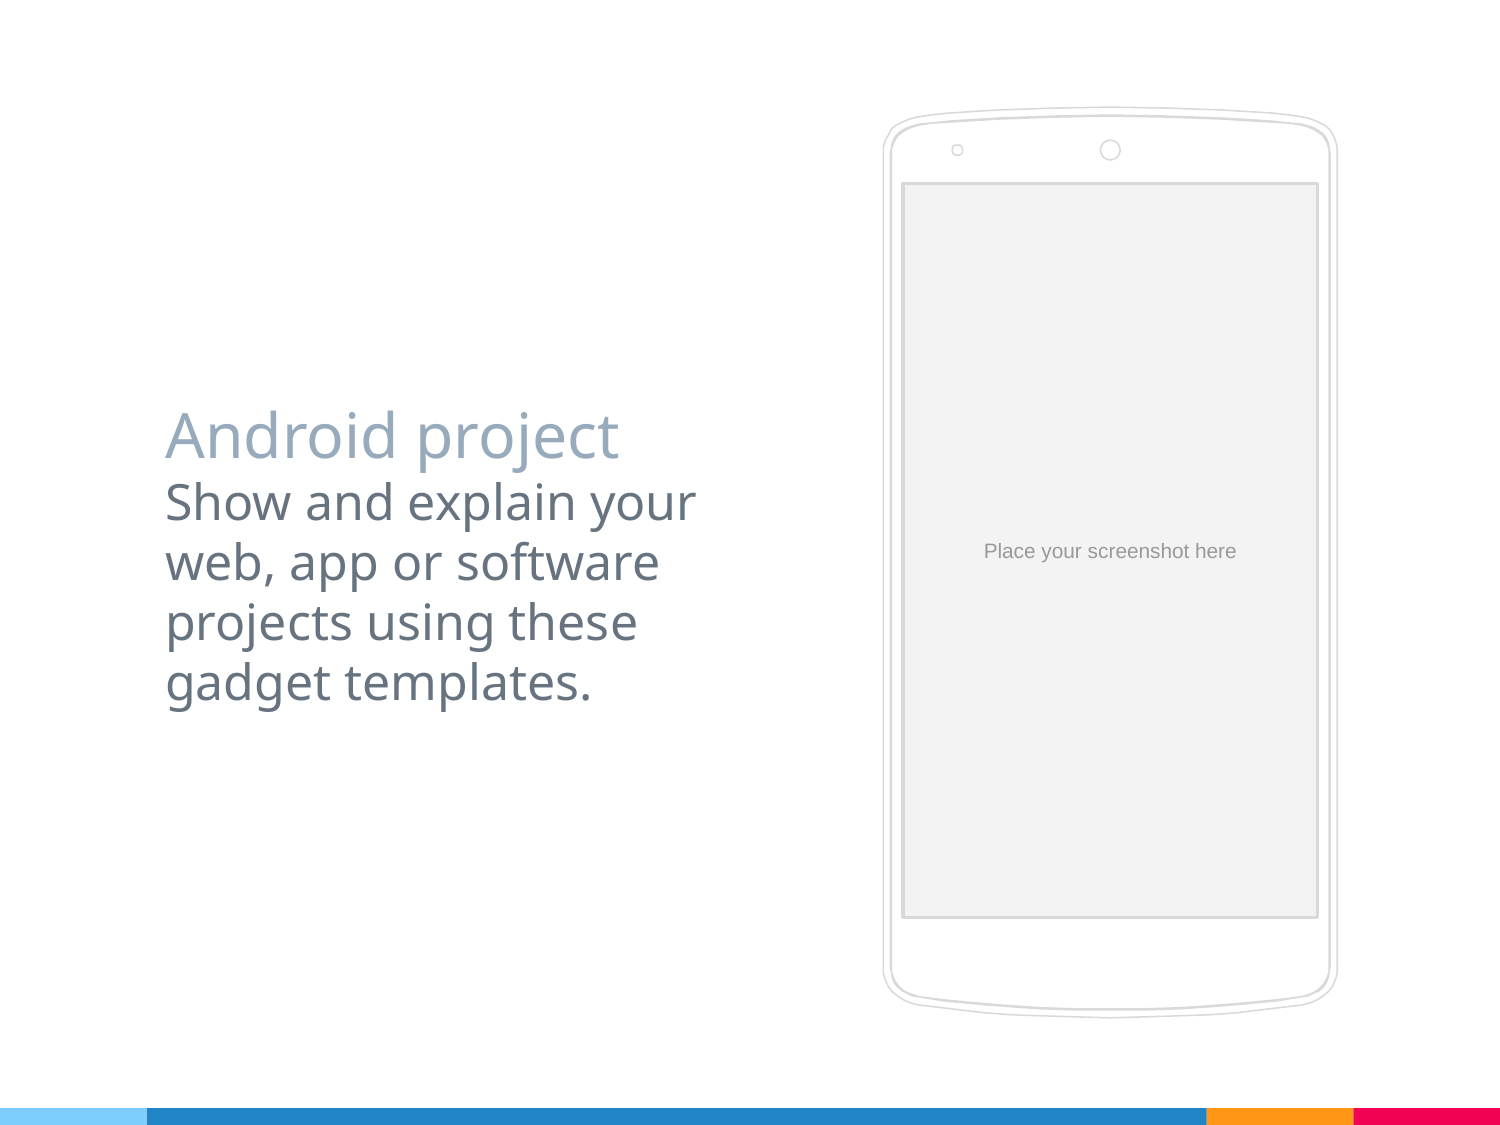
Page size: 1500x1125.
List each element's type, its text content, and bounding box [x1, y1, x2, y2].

list Android project Show and explain your web, app or software projects using these gadget templates. [150, 138, 748, 969]
text_box Place your screenshot here [902, 183, 1318, 918]
text_box [883, 107, 1338, 1018]
